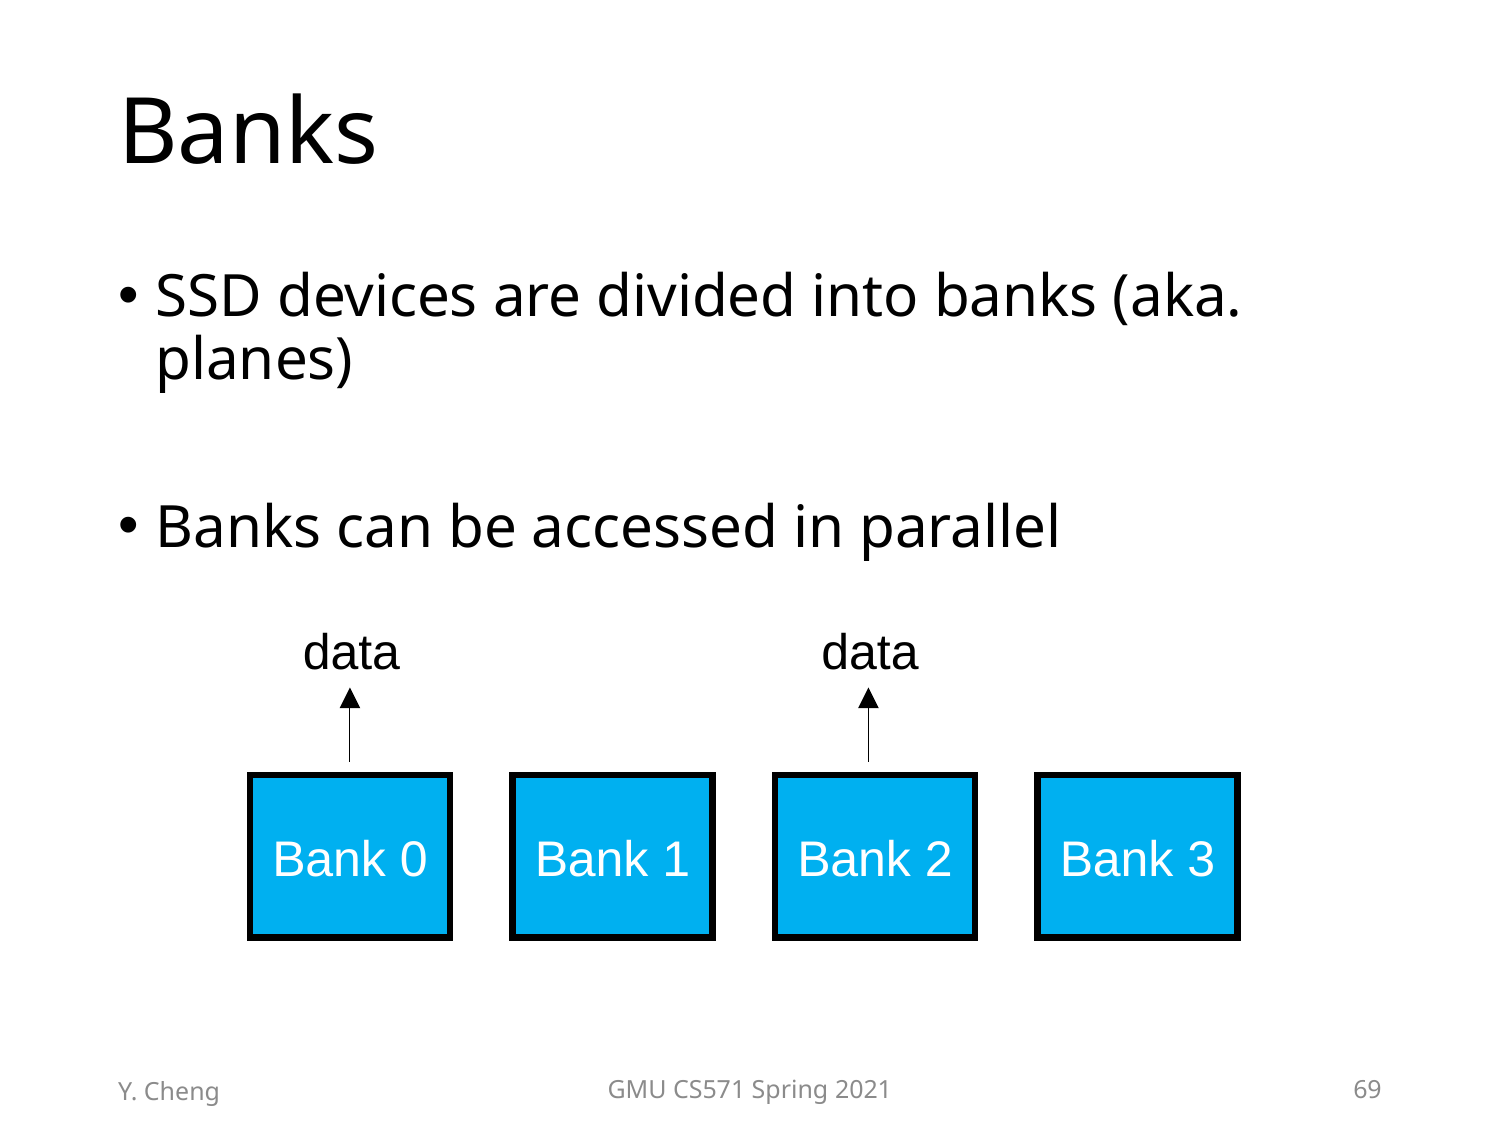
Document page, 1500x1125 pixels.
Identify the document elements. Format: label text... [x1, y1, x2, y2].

text_box data [806, 612, 934, 688]
title Banks [103, 25, 1397, 243]
text_box Bank 1 [511, 774, 713, 938]
slide_number Y. Cheng [103, 1060, 441, 1121]
text_box Bank 3 [1036, 774, 1238, 938]
text_box Bank 2 [774, 774, 976, 938]
list SSD devices are divided into banks (aka. planes) Banks can be accessed in parallel [103, 258, 1397, 1045]
footer GMU CS571 Spring 2021 [496, 1060, 1004, 1121]
slide_number 69 [1059, 1060, 1397, 1121]
text_box Bank 0 [249, 774, 451, 938]
text_box data [288, 612, 416, 688]
